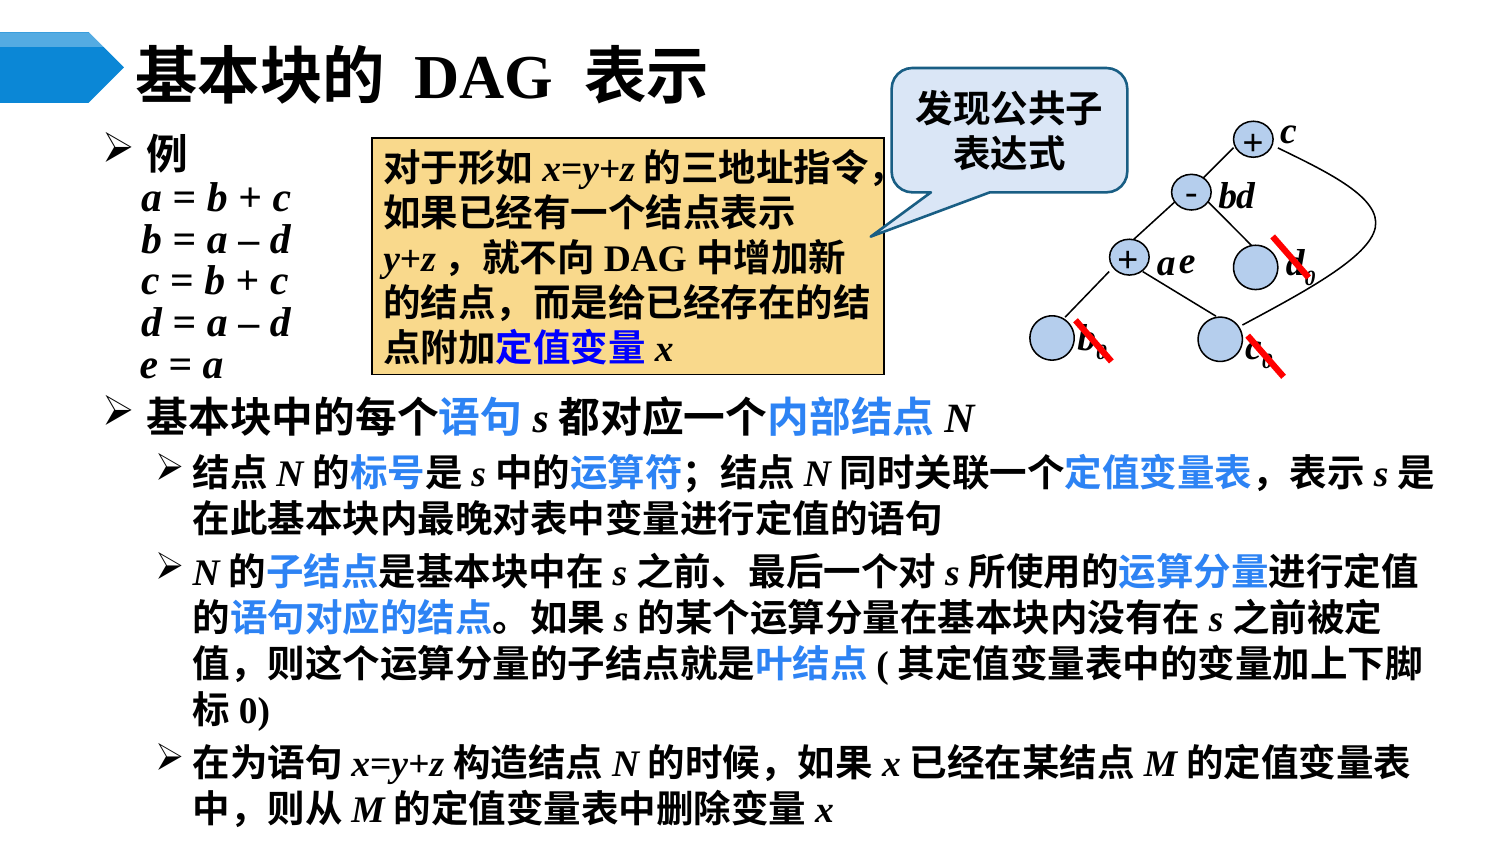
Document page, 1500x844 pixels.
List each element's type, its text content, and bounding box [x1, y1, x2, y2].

text_box c [1268, 100, 1344, 157]
text_box b [1217, 165, 1224, 222]
text_box a [1154, 232, 1240, 289]
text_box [1227, 110, 1313, 172]
text_box [1244, 167, 1376, 316]
text_box 对于形如x=y+z的三地址指令，如果已经有一个结点表示y+z，就不向DAG中增加新的结点，而是给已经存在的结点附加定值变量x [372, 138, 885, 375]
text_box e [1167, 230, 1208, 288]
list 例 a = b + c b = a – d c = b + c d = a – d e = a 基本块中的每个语句s都对应一个内部结点N 结点N的标号是s中的运算符；结点N同时关联一个定值变量表，表示s是在此基本块内最晚对表中变量进行定值的语句 N的子结点是基本块中在s之前、最后一个对s所使用的运算分量进行定值的语句对应的结点。如果s的某个运算分量在基本块内没有在s之前被定值，则这个运算分量的子结点就是叶结点(其定值变量表中的变量加上下脚标0) 在为语句x=y+z构造结点N的时候，如果x已经在某结点M的定值变量表中，则从M的定值变量表中删除变量x [41, 126, 1465, 800]
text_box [1272, 236, 1309, 278]
title 基本块的 DAG 表示 [123, 43, 1425, 103]
text_box [1029, 315, 1066, 361]
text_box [1075, 320, 1112, 362]
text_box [1103, 227, 1150, 289]
text_box d0 [1274, 232, 1328, 295]
text_box [1198, 317, 1233, 362]
text_box c0 [1233, 316, 1285, 379]
text_box 发现公共子表达式 [869, 66, 1129, 238]
text_box [1233, 245, 1258, 289]
text_box d [1224, 179, 1267, 222]
text_box b0 [1066, 306, 1119, 370]
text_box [1247, 335, 1284, 378]
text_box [1171, 159, 1212, 221]
